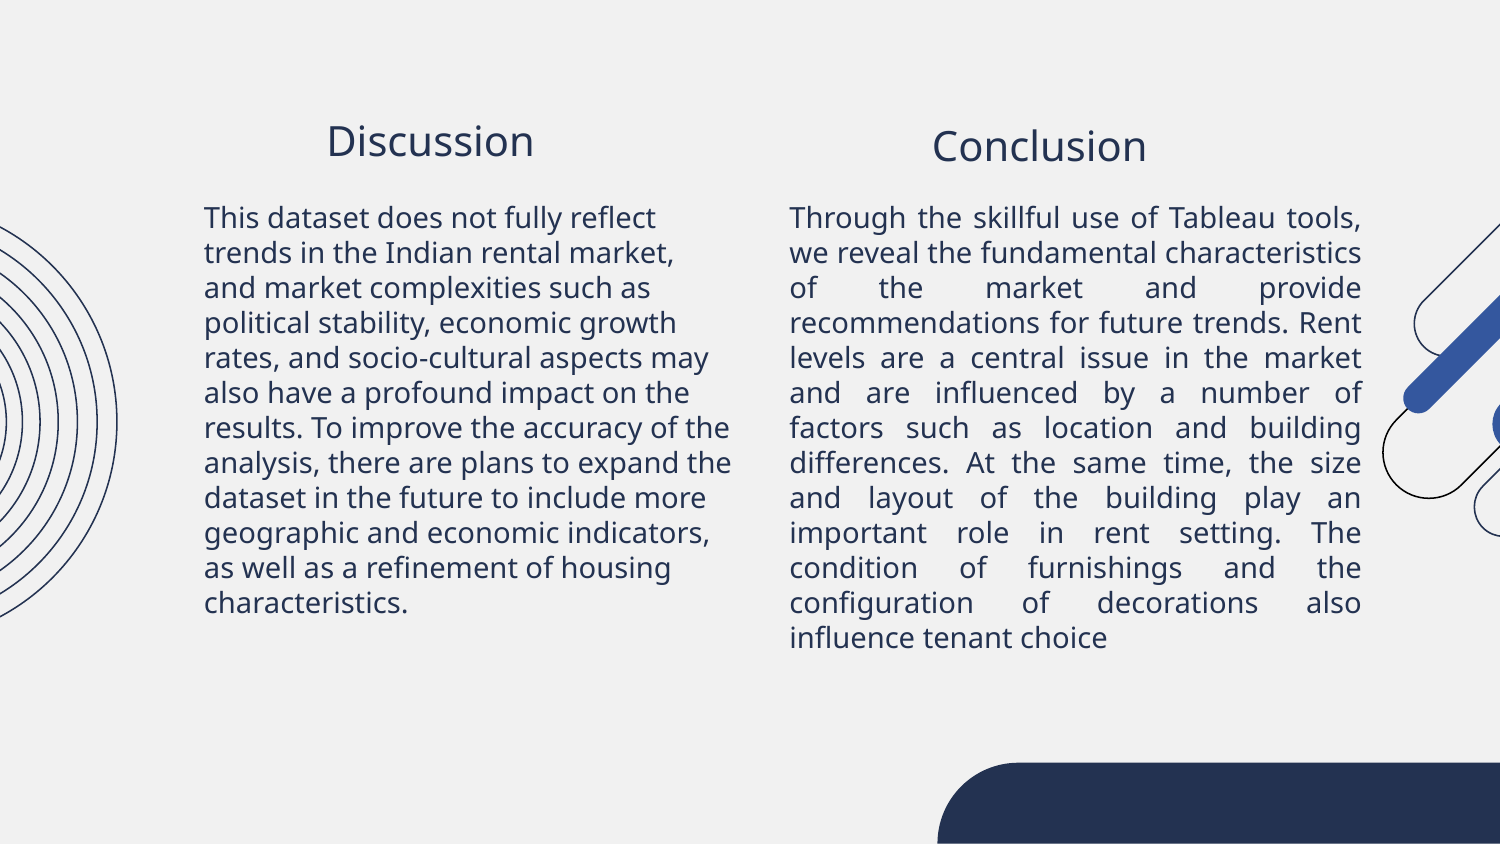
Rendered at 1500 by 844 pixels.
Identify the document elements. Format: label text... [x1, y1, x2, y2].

subtitle Conclusion [823, 101, 1256, 184]
subtitle Discussion [214, 96, 647, 180]
subtitle Through the skillful use of Tableau tools, we reveal the fundamental characteristics of the market and provide recommendations for future trends. Rent levels are a central issue in the market and are influenced by a number of factors such as location and building differences. At the same time, the size and layout of the building play an important role in rent setting. The condition of furnishings and the configuration of decorations also influence tenant choice [774, 184, 1378, 592]
subtitle This dataset does not fully reflect trends in the Indian rental market, and market complexities such as political stability, economic growth rates, and socio-cultural aspects may also have a profound impact on the results. To improve the accuracy of the analysis, there are plans to expand the dataset in the future to include more geographic and economic indicators, as well as a refinement of housing characteristics. [113, 184, 748, 612]
